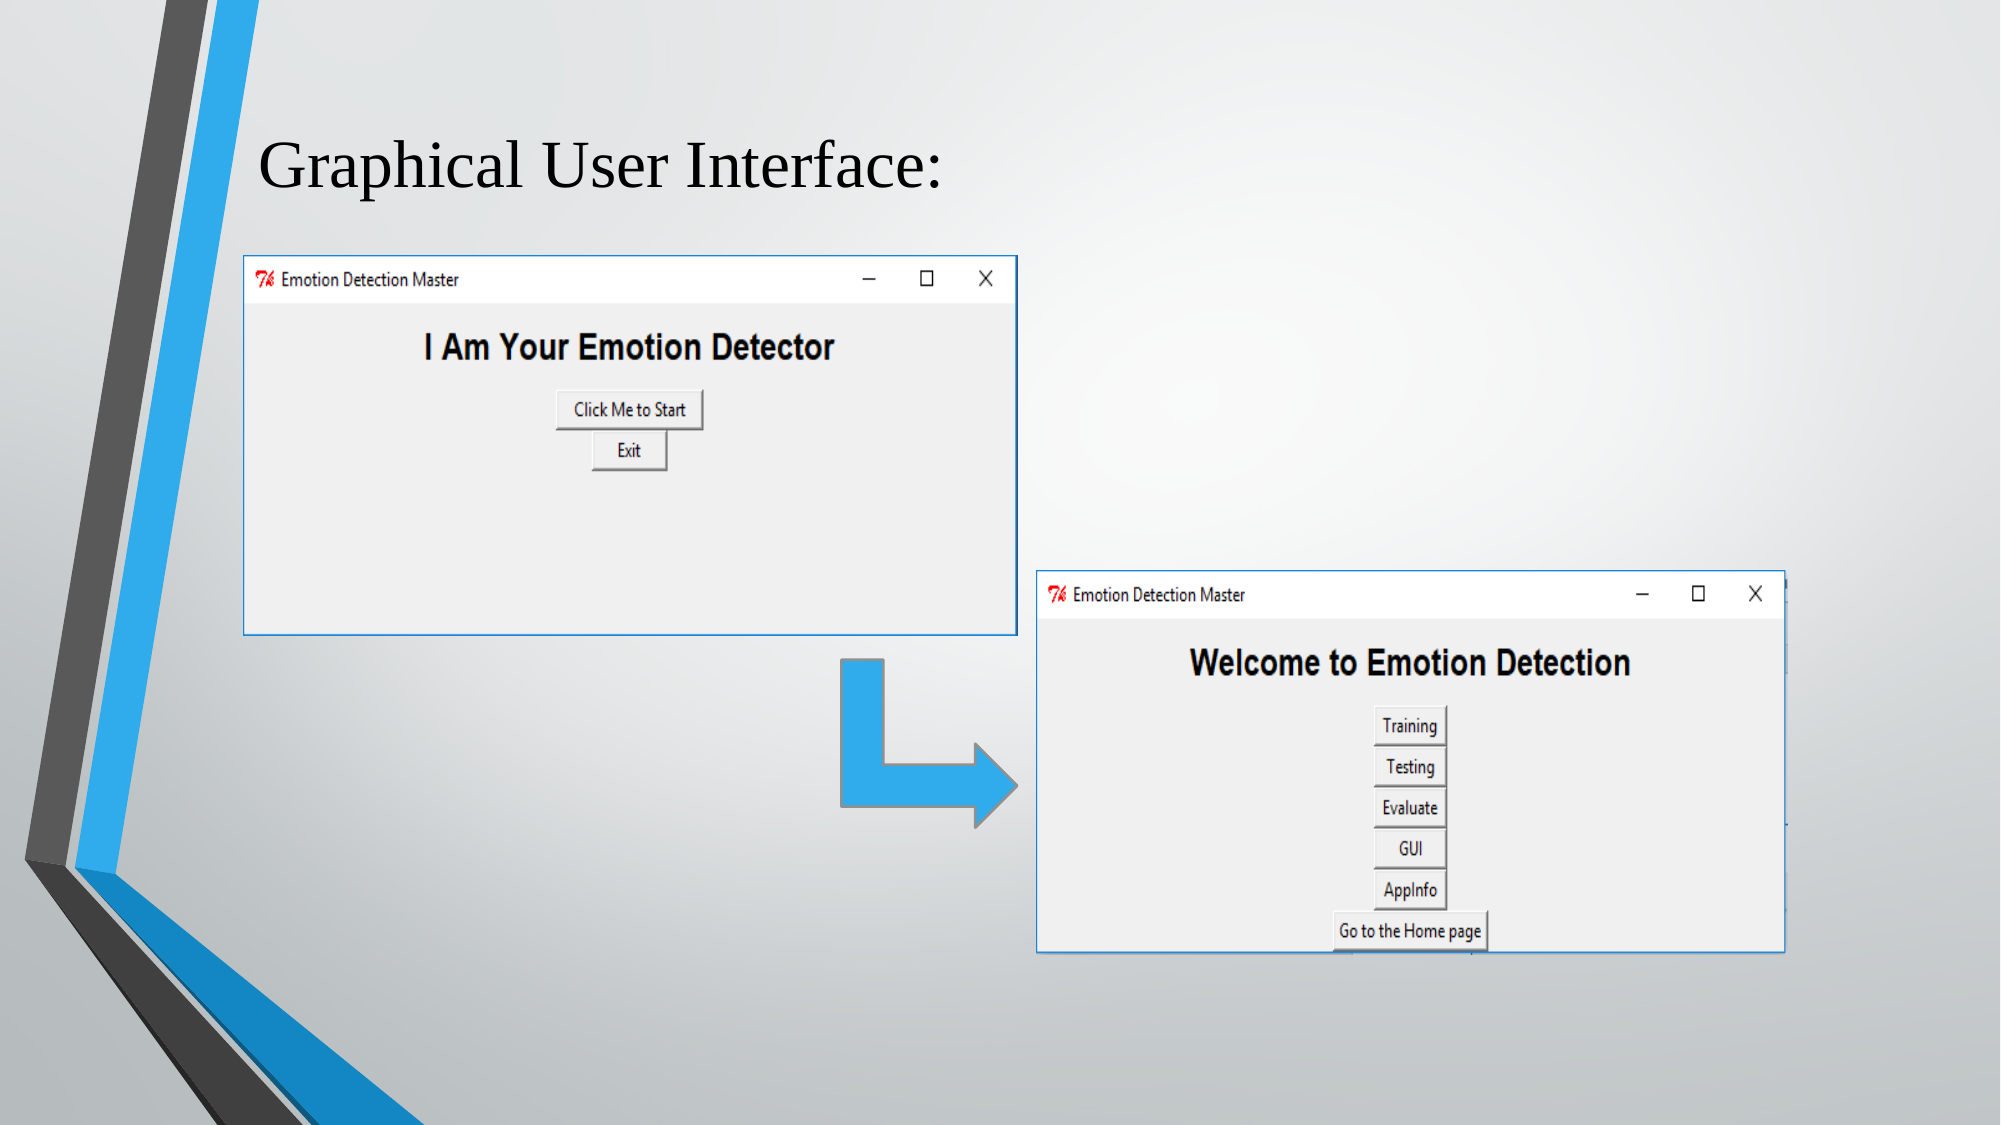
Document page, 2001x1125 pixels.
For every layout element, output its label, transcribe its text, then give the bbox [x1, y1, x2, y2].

title Graphical User Interface: [243, 112, 1875, 209]
picture [1036, 570, 1788, 955]
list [243, 255, 1018, 636]
text_box [840, 658, 1019, 829]
